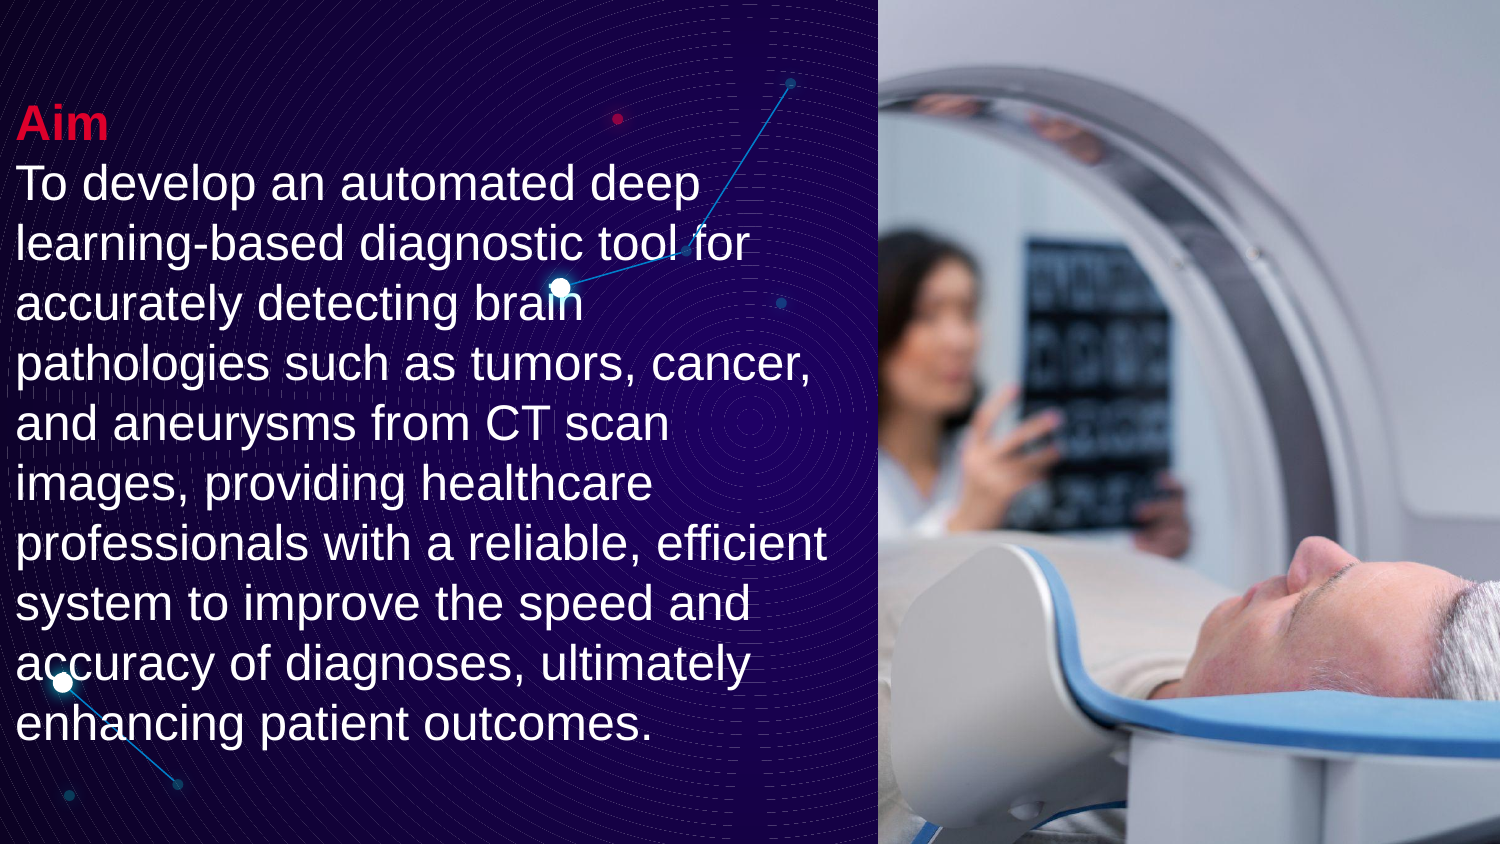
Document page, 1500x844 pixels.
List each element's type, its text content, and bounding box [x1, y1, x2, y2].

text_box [525, 97, 824, 283]
picture [877, 0, 1500, 844]
text_box [775, 297, 787, 309]
title Aim To develop an automated deep learning-based diagnostic tool for accurately detecting brain pathologies such as tumors, cancer, and aneurysms from CT scan images, providing healthcare professionals with a reliable, efficient system to improve the speed and accuracy of diagnoses, ultimately enhancing patient outcomes. [0, 1, 855, 841]
